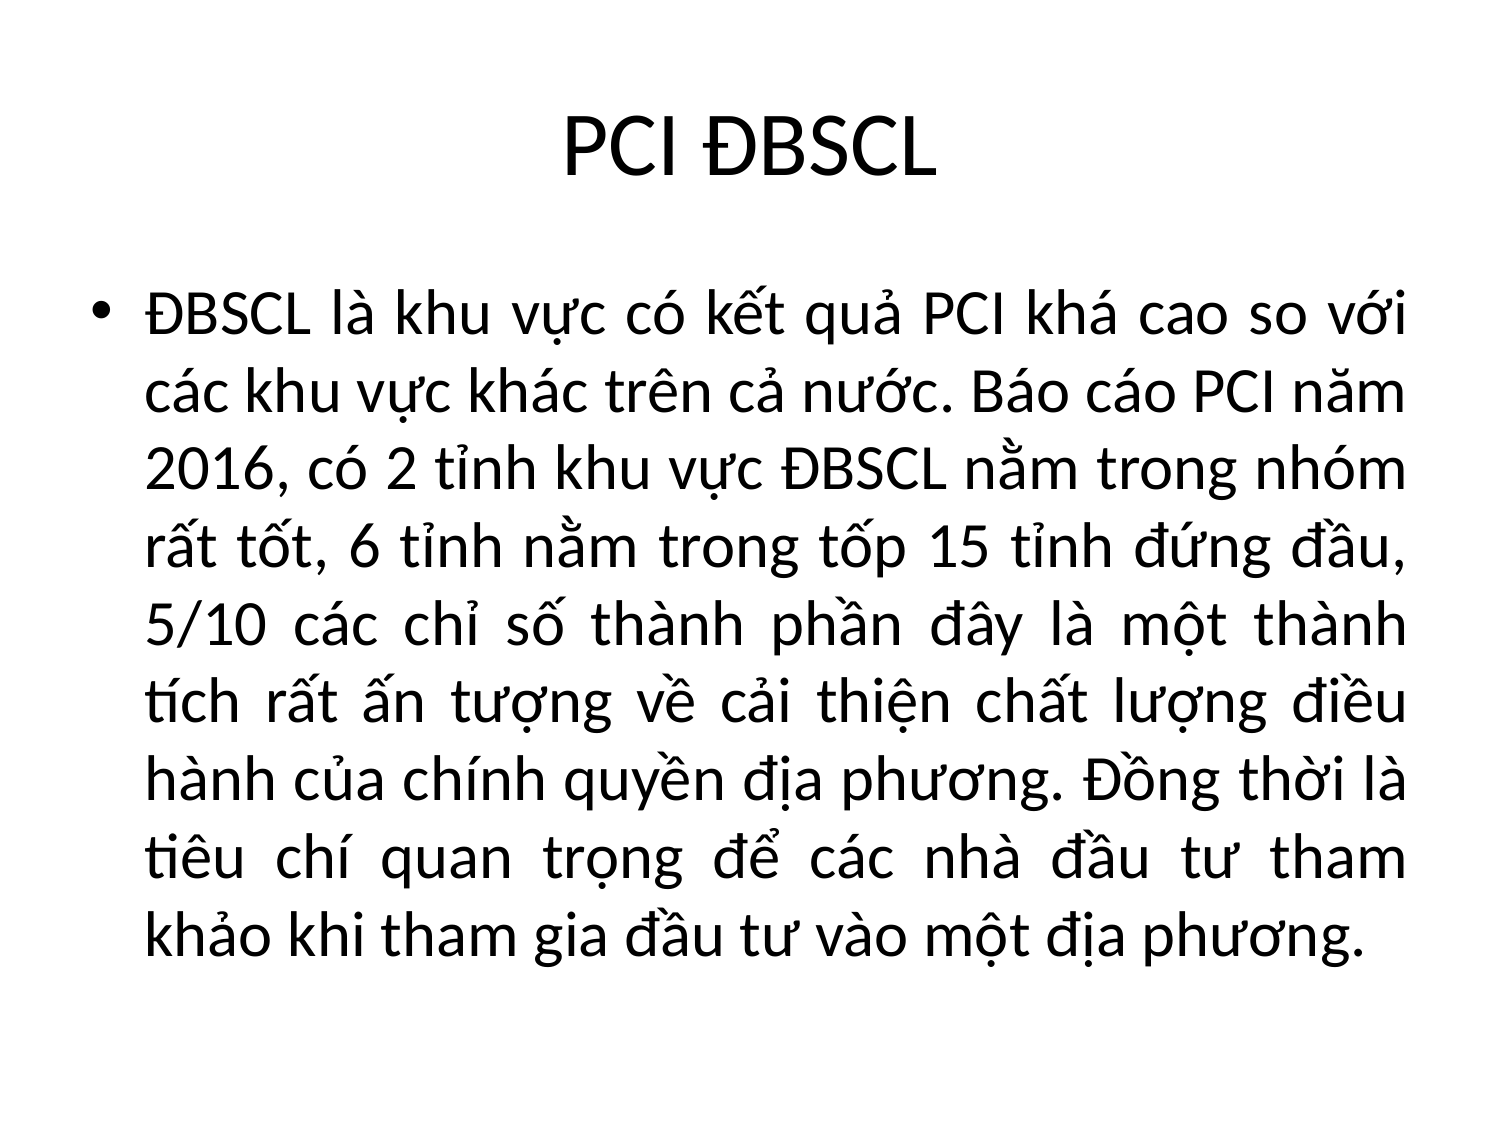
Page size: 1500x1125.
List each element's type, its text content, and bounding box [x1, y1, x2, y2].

title PCI ĐBSCL [75, 45, 1425, 233]
list ĐBSCL là khu vực có kết quả PCI khá cao so với các khu vực khác trên cả nước. Báo cáo PCI năm 2016, có 2 tỉnh khu vực ĐBSCL nằm trong nhóm rất tốt, 6 tỉnh nằm trong tốp 15 tỉnh đứng đầu, 5/10 các chỉ số thành phần đây là một thành tích rất ấn tượng về cải thiện chất lượng điều hành của chính quyền địa phương. Đồng thời là tiêu chí quan trọng để các nhà đầu tư tham khảo khi tham gia đầu tư vào một địa phương. [75, 262, 1425, 1005]
